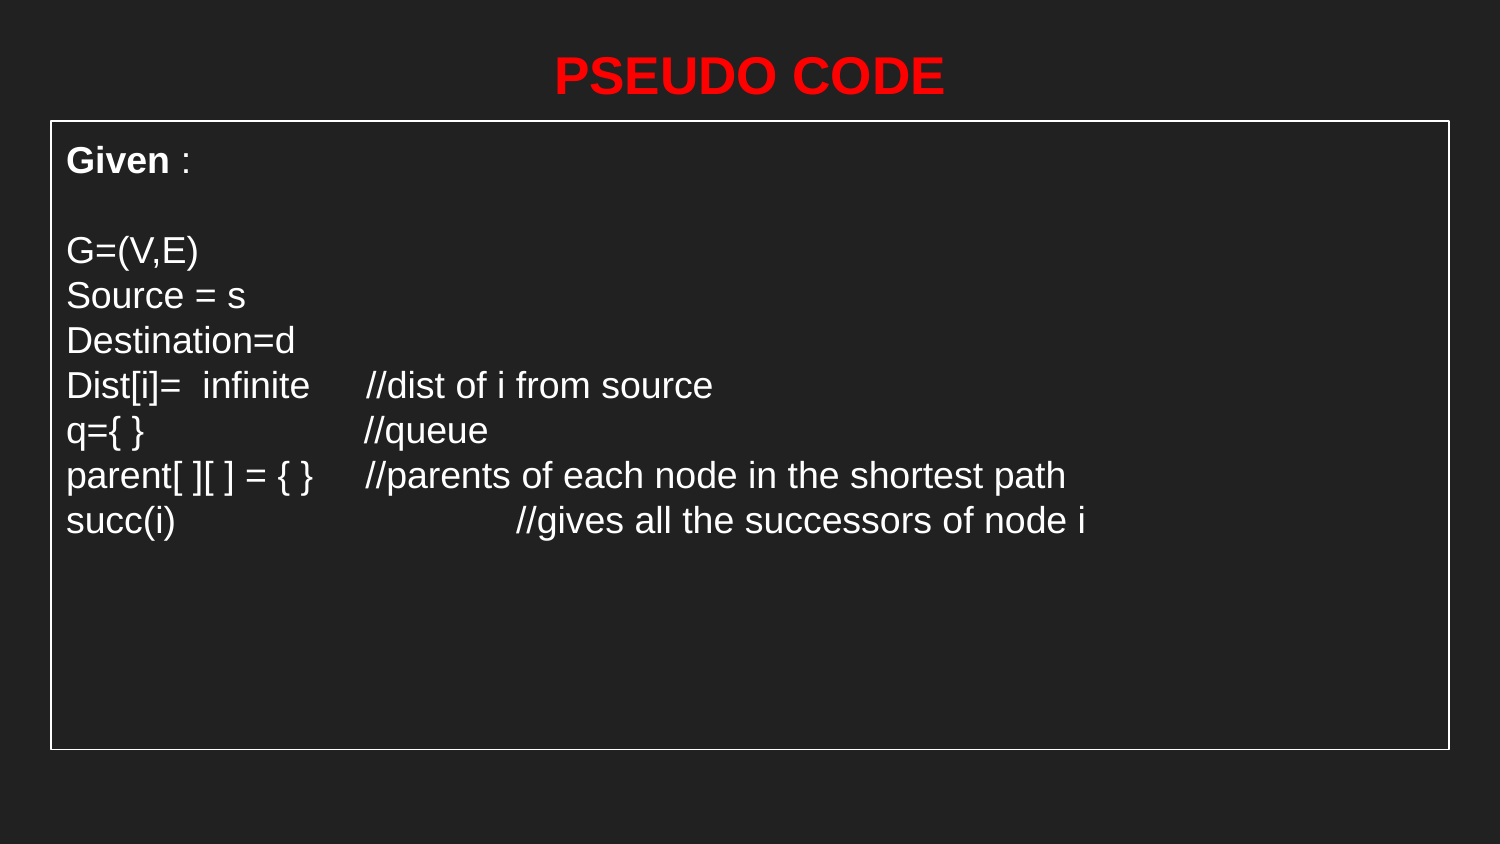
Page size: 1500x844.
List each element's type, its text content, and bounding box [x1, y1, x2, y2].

title PSEUDO CODE [51, 26, 1449, 120]
list Given : G=(V,E) Source = s Destination=d Dist[i]= infinite //dist of i from source q={ } //queue parent[ ][ ] = { } //parents of each node in the shortest path succ(i) //gives all the successors of node i [51, 120, 1449, 750]
